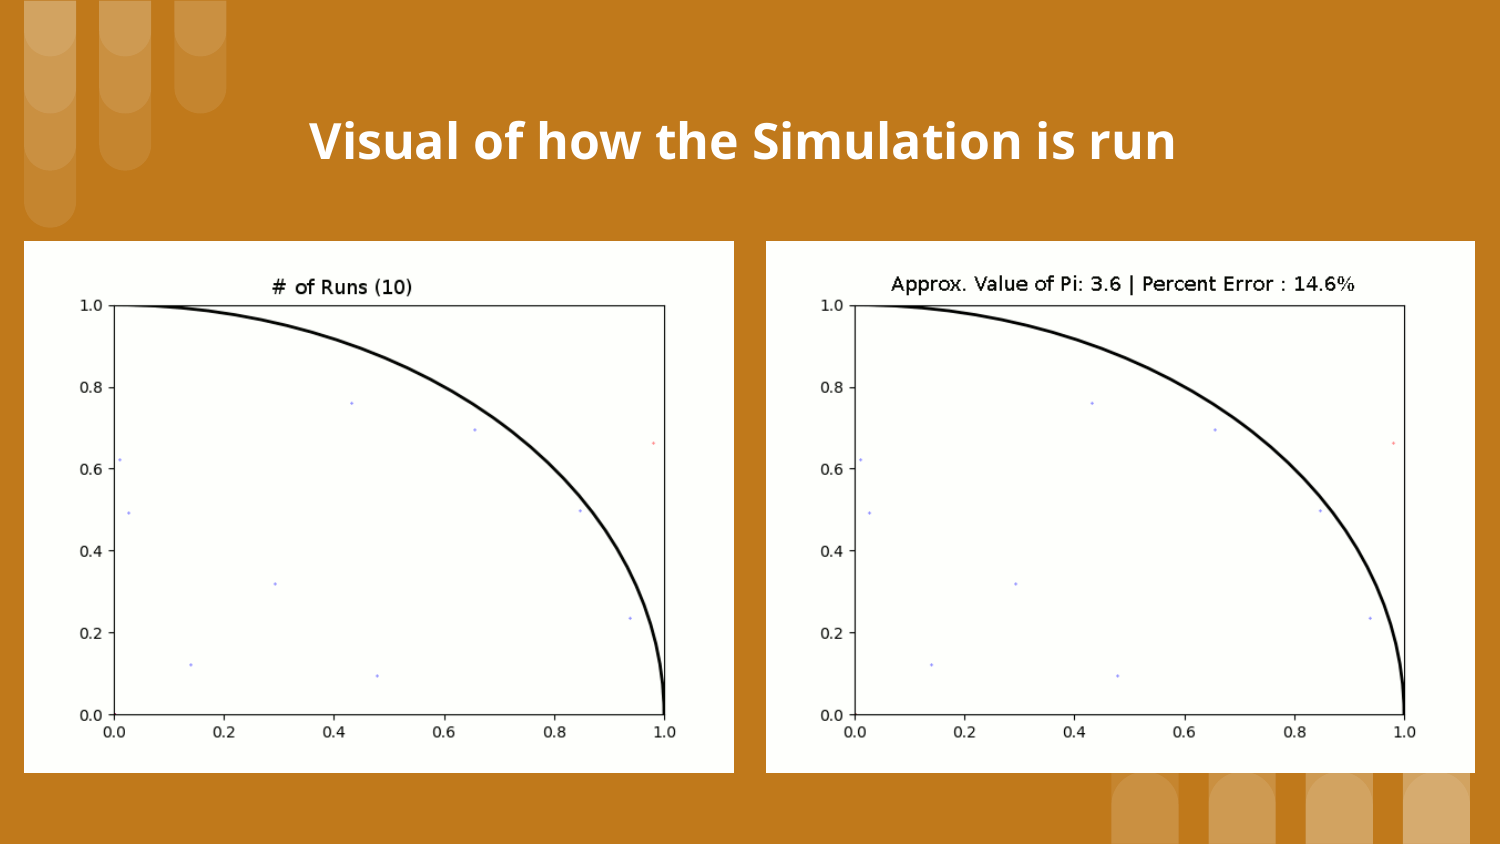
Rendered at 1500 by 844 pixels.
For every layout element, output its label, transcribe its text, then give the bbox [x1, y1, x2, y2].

title Visual of how the Simulation is run [269, 37, 1231, 242]
picture [765, 240, 1476, 773]
picture [24, 240, 735, 773]
